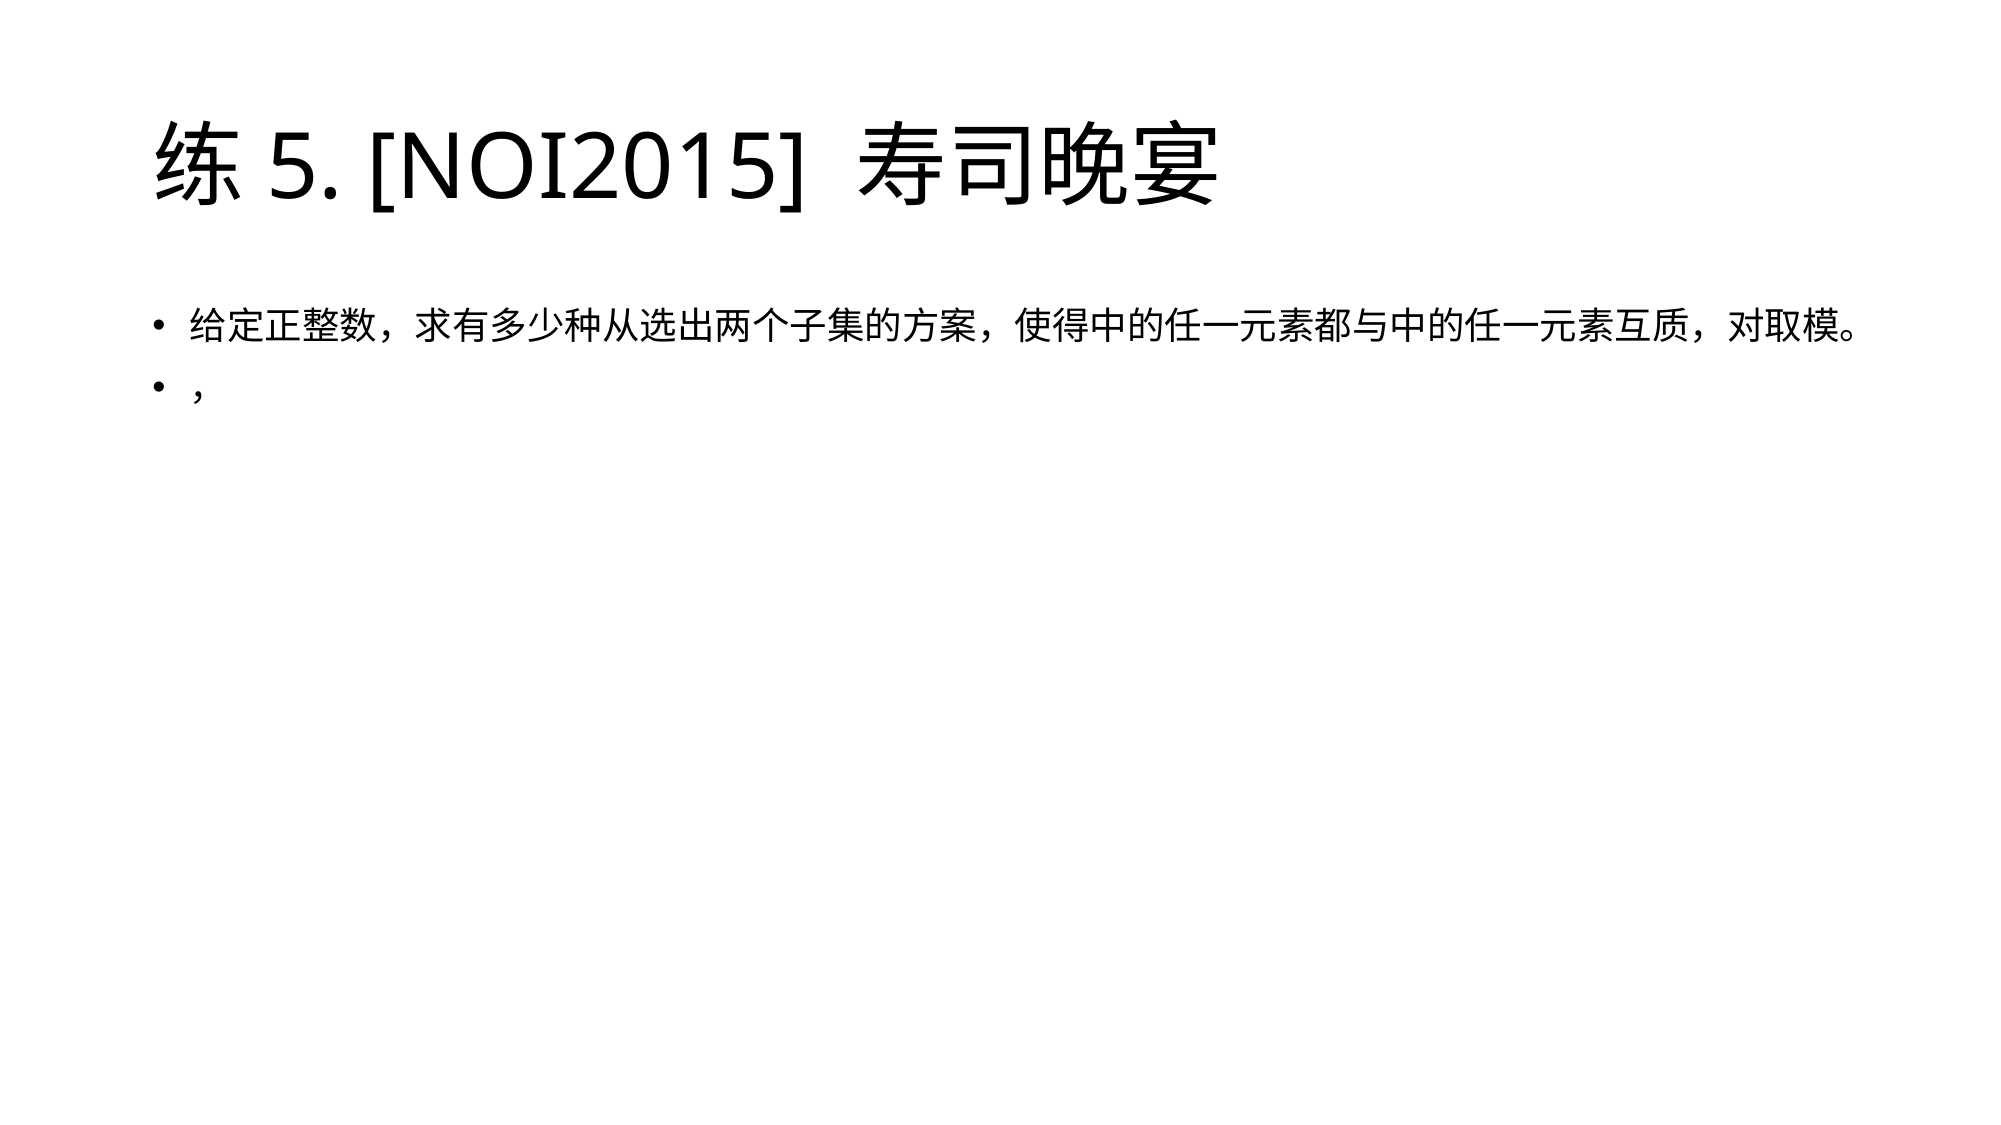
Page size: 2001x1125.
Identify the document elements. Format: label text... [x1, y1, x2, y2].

title 练5. [NOI2015] 寿司晚宴 [137, 59, 1863, 278]
